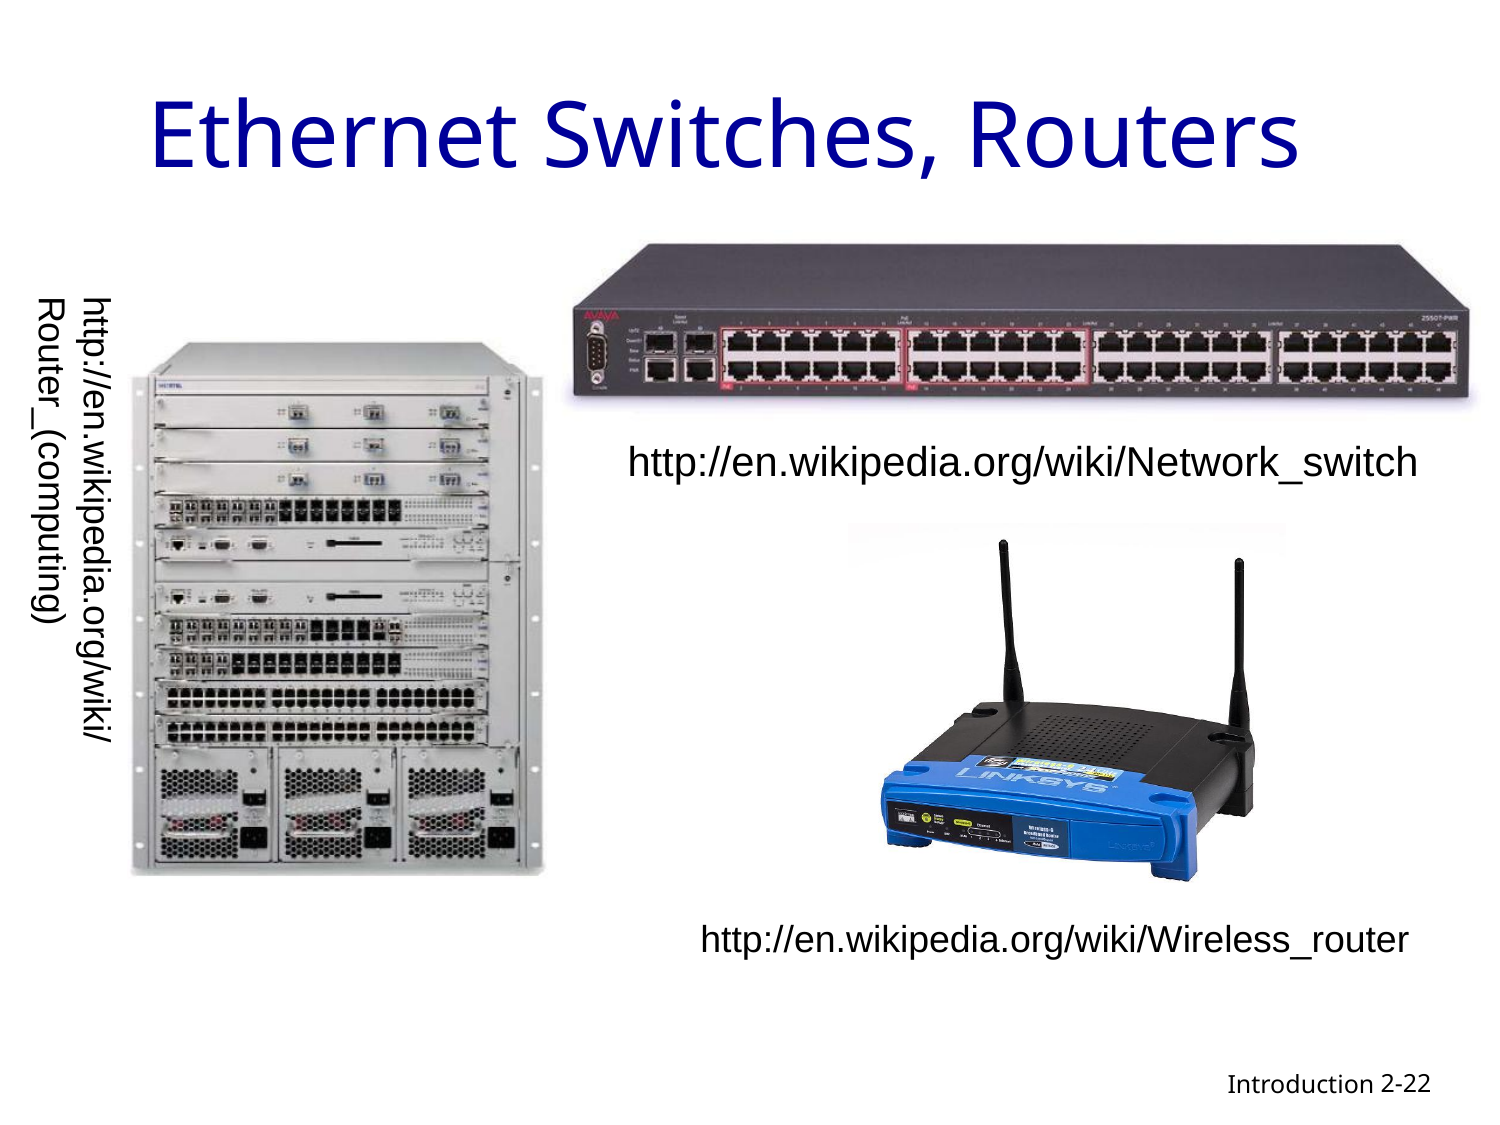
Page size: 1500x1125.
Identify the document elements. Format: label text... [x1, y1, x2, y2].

picture [848, 522, 1286, 899]
text_box http://en.wikipedia.org/wiki/Router_(computing) [23, 280, 129, 1083]
footer Introduction [914, 1060, 1390, 1108]
slide_number 2-‹#› [1365, 1060, 1477, 1106]
text_box http://en.wikipedia.org/wiki/Network_switch [612, 435, 1441, 493]
picture [127, 229, 1500, 884]
text_box http://en.wikipedia.org/wiki/Wireless_router [685, 907, 1433, 968]
title Ethernet Switches, Routers [87, 37, 1363, 225]
